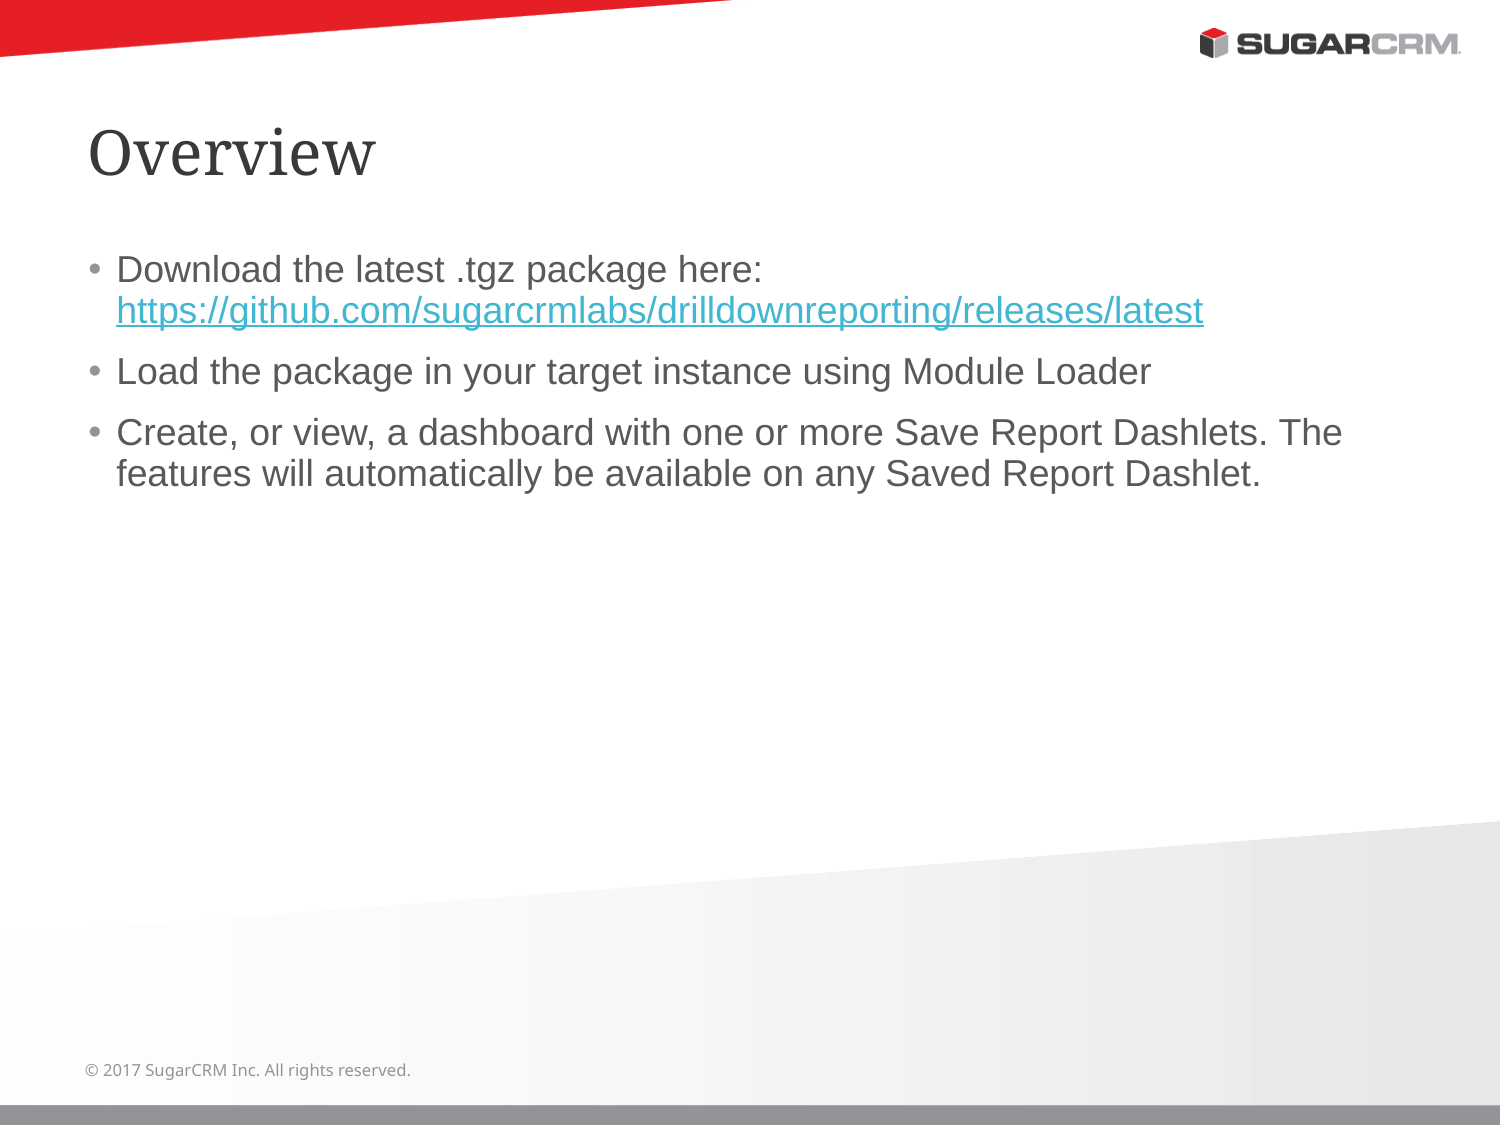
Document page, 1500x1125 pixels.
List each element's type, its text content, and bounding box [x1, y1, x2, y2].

title Overview [71, 113, 1444, 245]
picture [1200, 28, 1461, 58]
list Download the latest .tgz package here: https://github.com/sugarcrmlabs/drilldownreporting/releases/latest Load the package in your target instance using Module Loader Create, or view, a dashboard with one or more Save Report Dashlets. The features will automatically be available on any Saved Report Dashlet. [73, 243, 1368, 957]
picture [0, 0, 745, 57]
